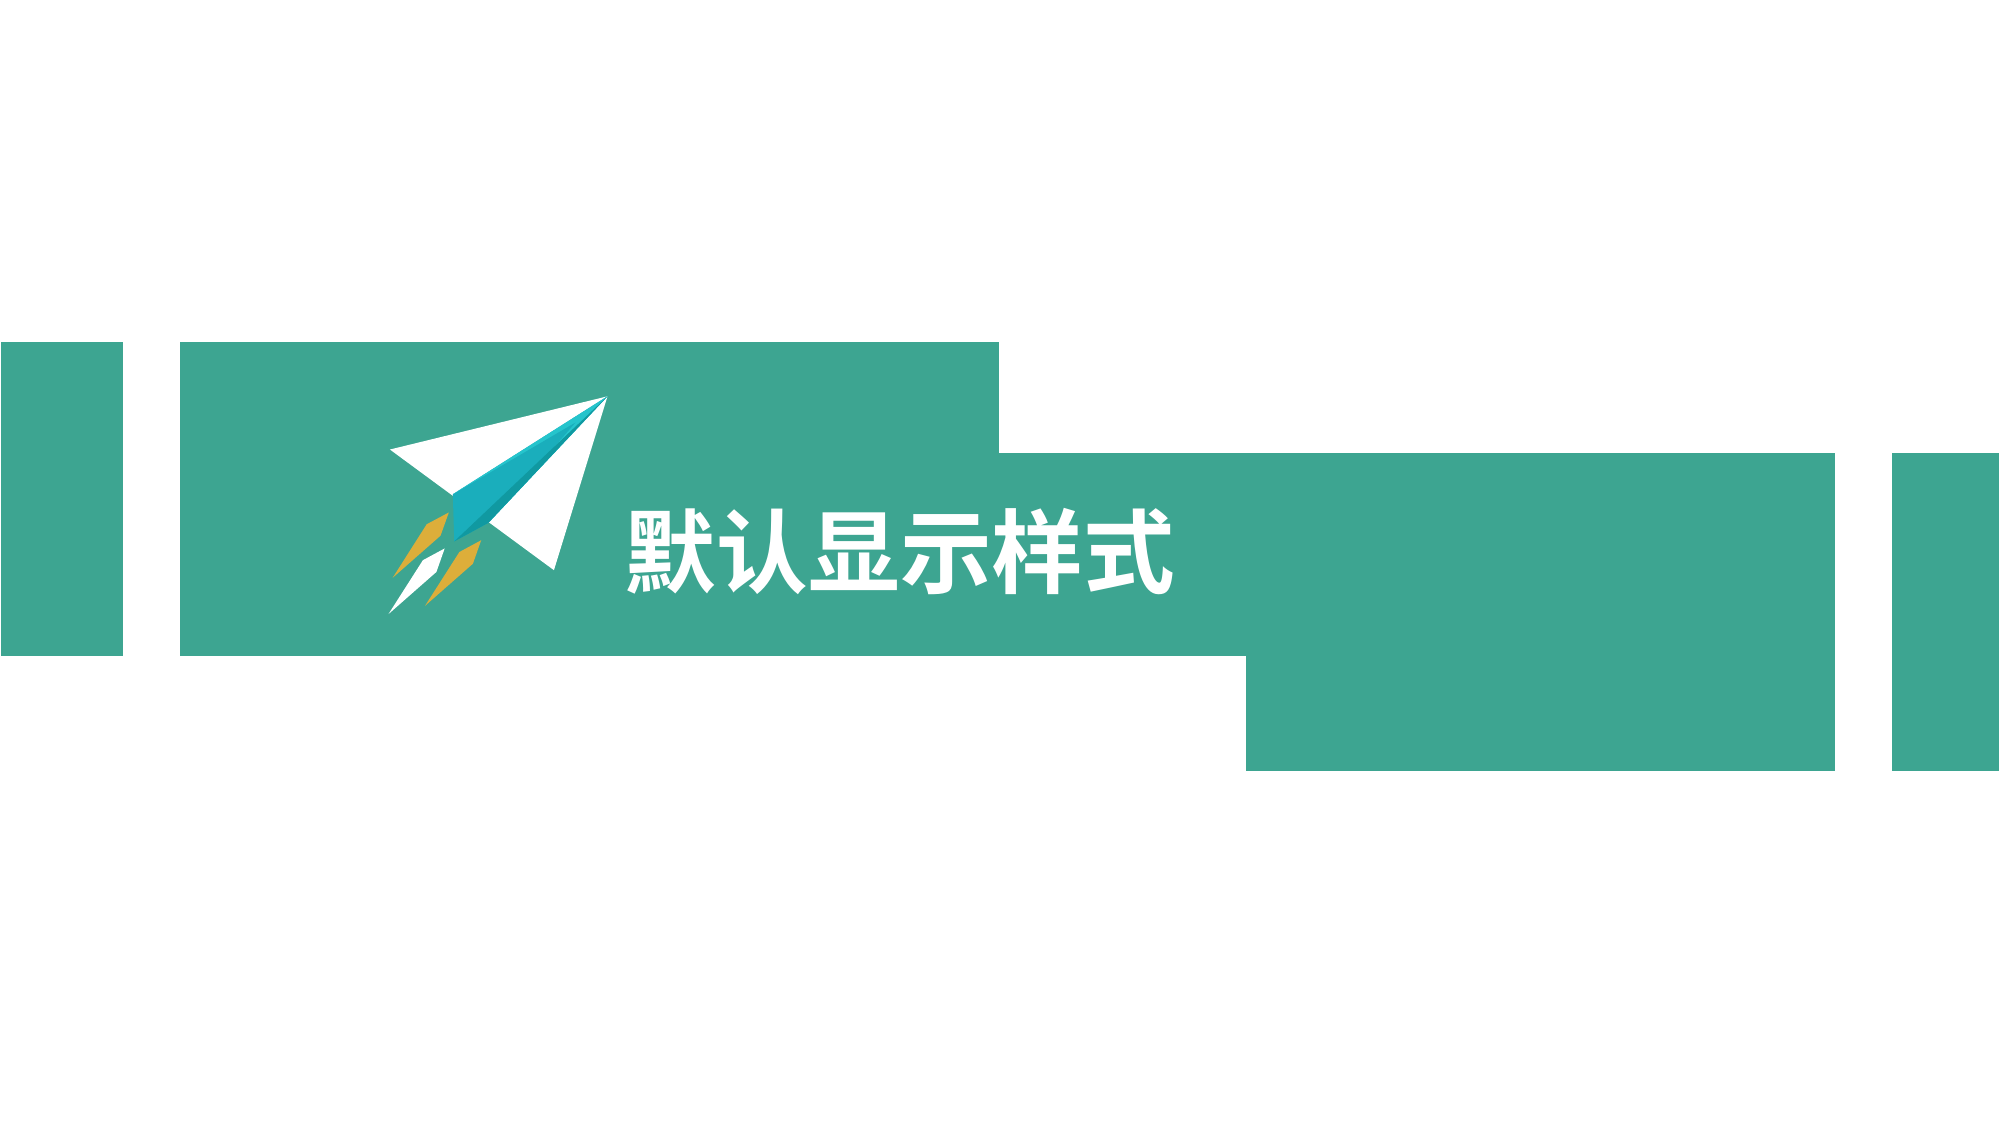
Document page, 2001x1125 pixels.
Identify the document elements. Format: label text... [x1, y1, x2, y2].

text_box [388, 396, 608, 615]
text_box [177, 340, 1837, 773]
text_box [1889, 451, 2000, 773]
text_box [0, 340, 125, 658]
text_box 默认显示样式 [610, 487, 1191, 613]
